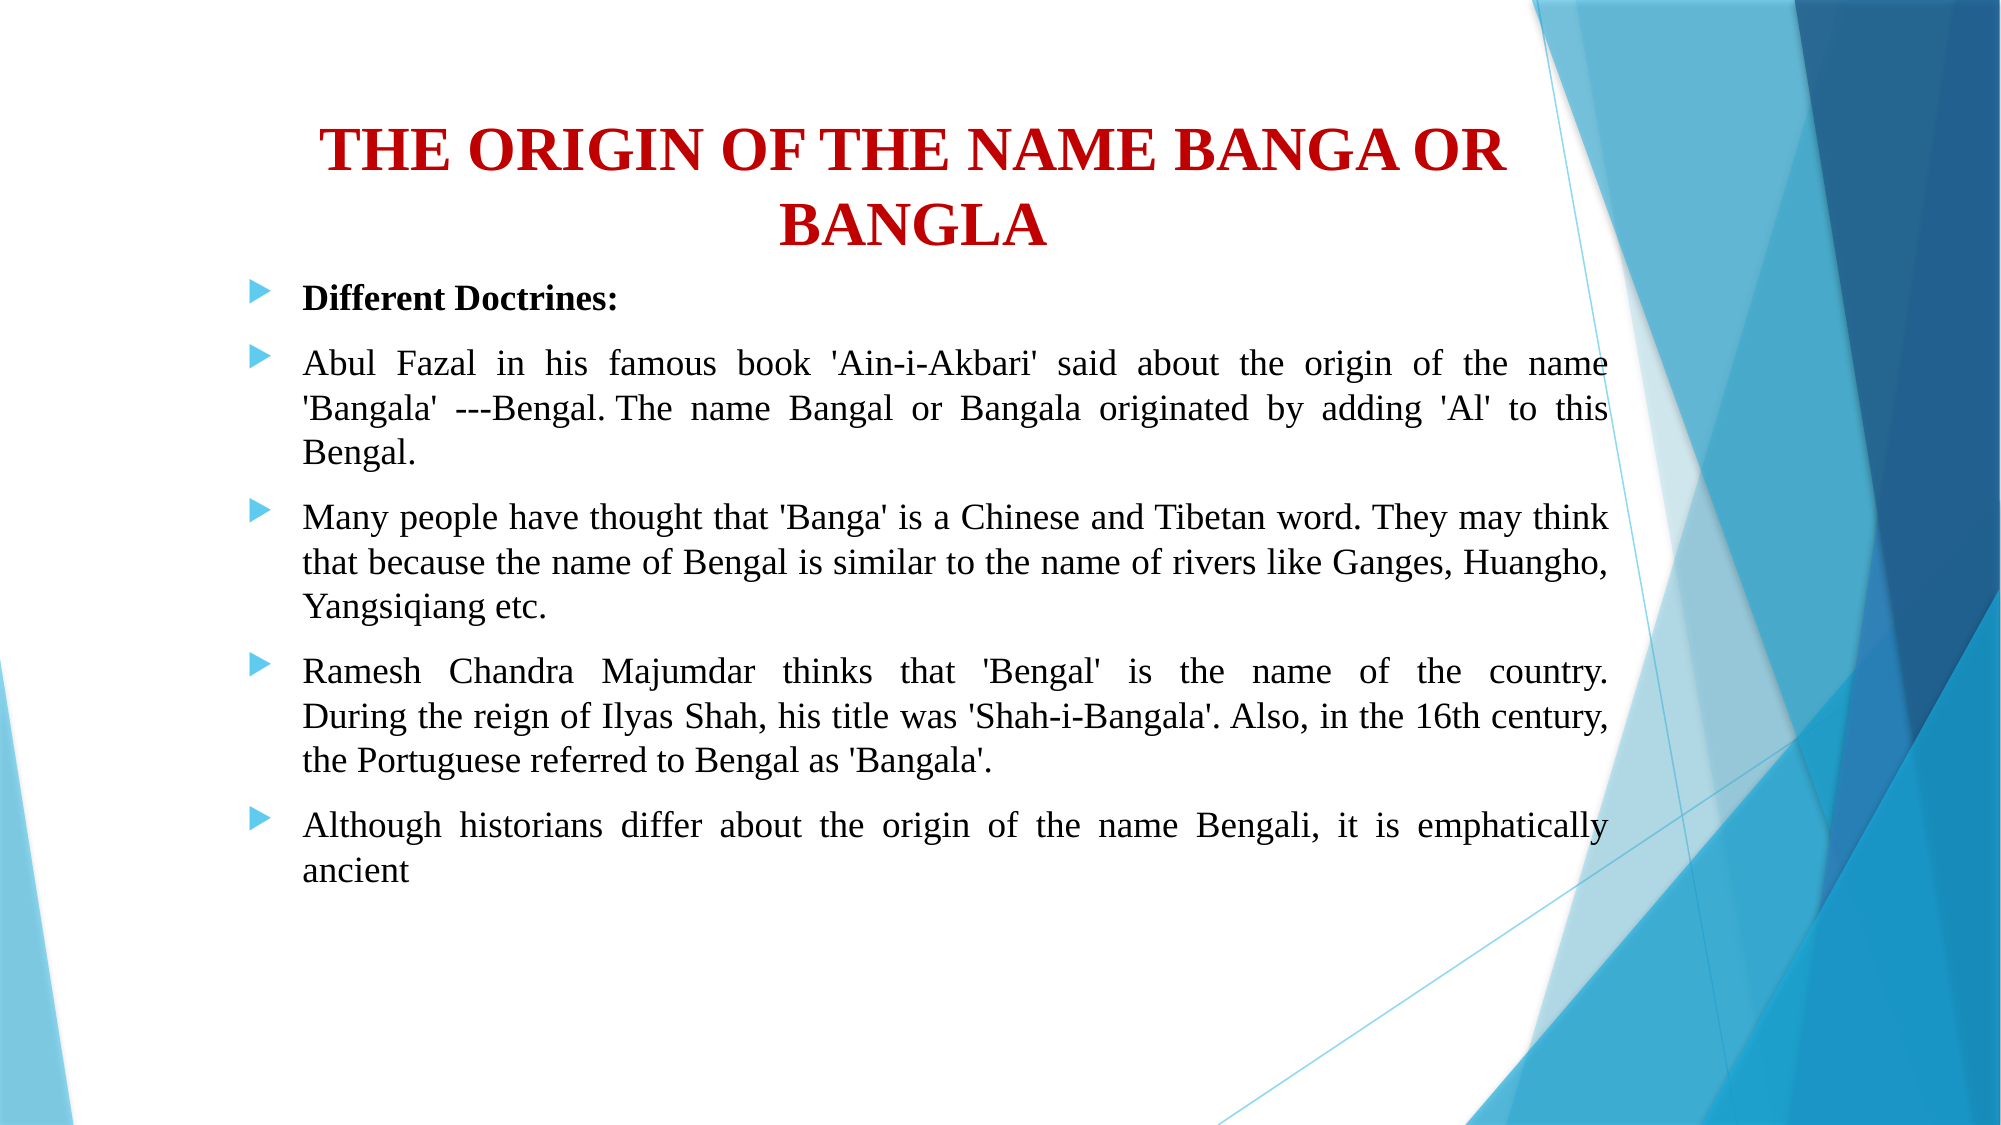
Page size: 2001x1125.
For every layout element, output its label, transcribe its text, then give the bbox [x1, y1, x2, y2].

list Different Doctrines: Abul Fazal in his famous book 'Ain-i-Akbari' said about the origin of the name 'Bangala' ---Bengal. The name Bangal or Bangala originated by adding 'Al' to this Bengal. Many people have thought that 'Banga' is a Chinese and Tibetan word. They may think that because the name of Bengal is similar to the name of rivers like Ganges, Huangho, Yangsiqiang etc. Ramesh Chandra Majumdar thinks that 'Bengal' is the name of the country. During the reign of Ilyas Shah, his title was 'Shah-i-Bangala'. Also, in the 16th century, the Portuguese referred to Bengal as 'Bangala'. Although historians differ about the origin of the name Bengali, it is emphatically ancient [231, 265, 1625, 903]
title THE ORIGIN OF THE NAME BANGA OR BANGLA [202, 99, 1625, 266]
